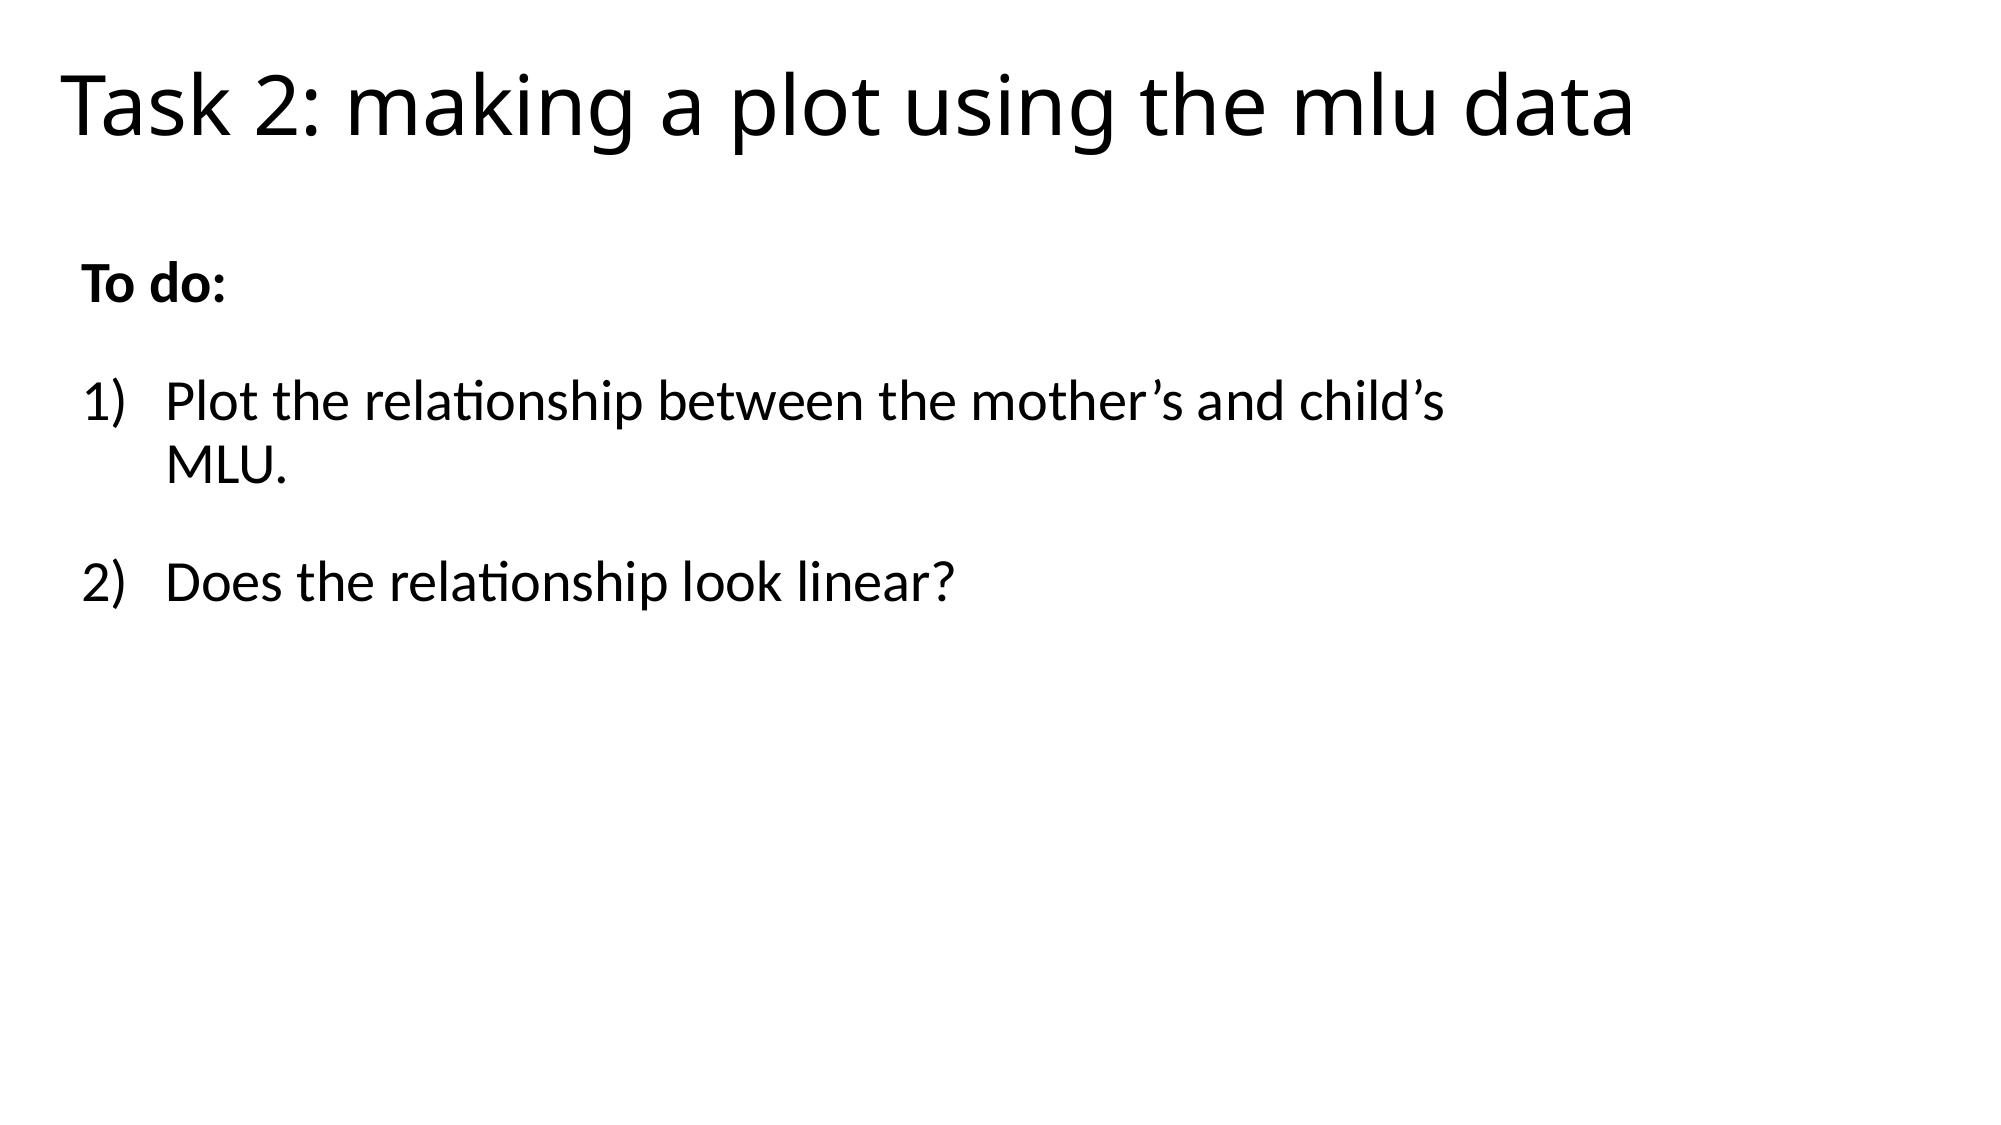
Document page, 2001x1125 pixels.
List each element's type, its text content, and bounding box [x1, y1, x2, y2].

title Task 2: making a plot using the mlu data [45, 0, 2000, 218]
list To do: Plot the relationship between the mother’s and child’s MLU. Does the relationship look linear? [66, 244, 1588, 945]
